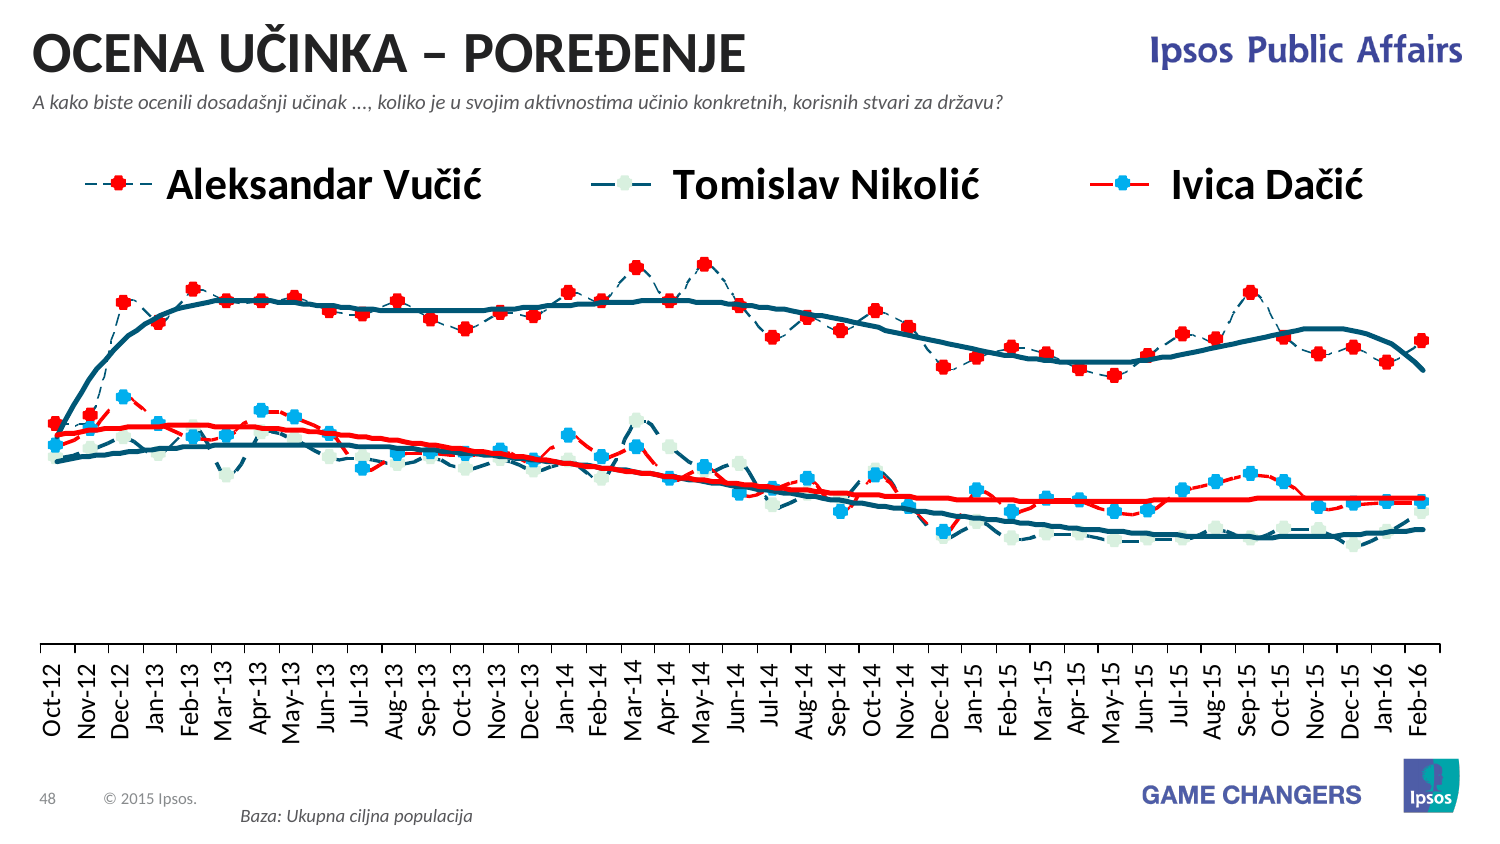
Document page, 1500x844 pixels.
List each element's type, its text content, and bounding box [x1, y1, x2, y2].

picture [1397, 758, 1460, 813]
text_box OCENA UČINKA – POREĐENJE [33, 22, 1137, 86]
list A kako biste ocenili dosadašnji učinak ..., koliko je u svojim aktivnostima učinio konkretnih, korisnih stvari za državu? [33, 86, 1472, 120]
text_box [8, 122, 1472, 758]
picture [1151, 34, 1462, 70]
picture [1142, 766, 1370, 813]
list Baza: Ukupna ciljna populacija [240, 793, 1159, 827]
